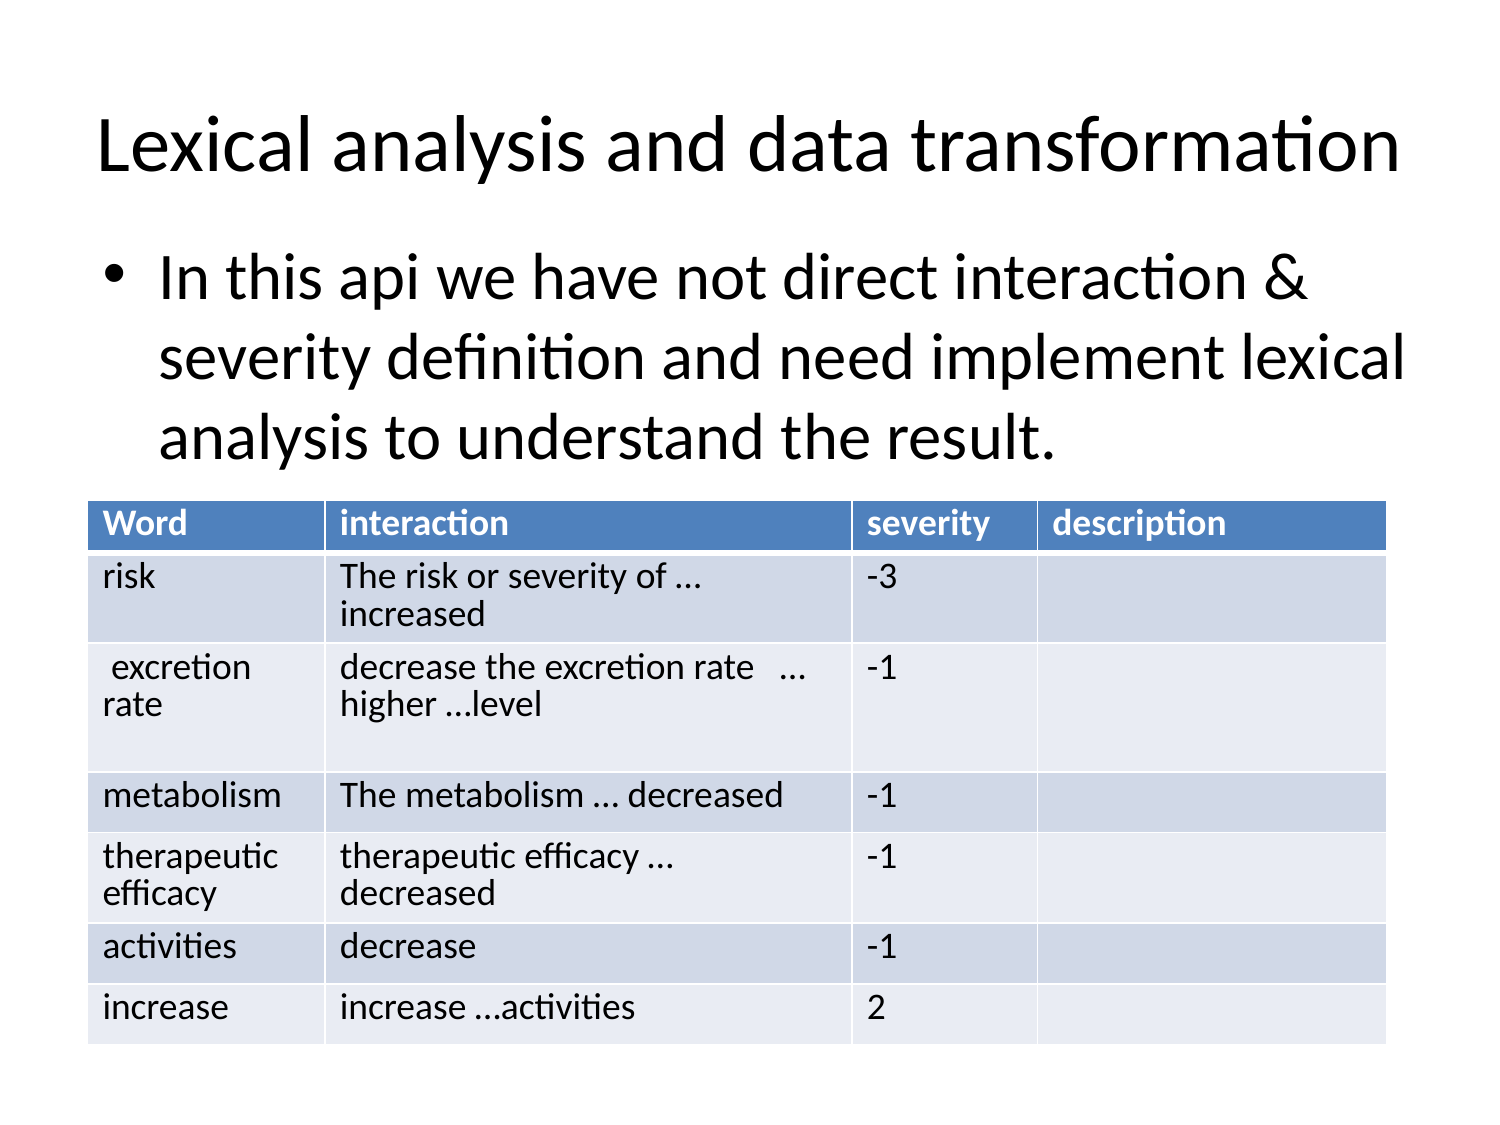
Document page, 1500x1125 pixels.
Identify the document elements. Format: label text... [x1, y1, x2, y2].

table_cell activities [88, 924, 324, 983]
list In this api we have not direct interaction & severity definition and need implement lexical analysis to understand the result. [87, 224, 1438, 968]
table_cell [1038, 644, 1386, 771]
table_cell therapeutic efficacy … decreased [326, 833, 851, 922]
table_cell metabolism [88, 773, 324, 832]
table_cell risk [88, 556, 324, 642]
table_header interaction [326, 501, 851, 550]
table_cell excretion rate [88, 644, 324, 771]
table_header Word [88, 501, 324, 550]
table_cell 2 [853, 985, 1037, 1044]
title Lexical analysis and data transformation [75, 45, 1425, 233]
table_cell therapeutic efficacy [88, 833, 324, 922]
table_cell -3 [853, 556, 1037, 642]
table_cell -1 [853, 833, 1037, 922]
table_cell [1038, 773, 1386, 832]
table_header description [1038, 501, 1386, 550]
table_cell [1038, 985, 1386, 1044]
table_header severity [853, 501, 1037, 550]
table_cell increase …activities [326, 985, 851, 1044]
table_cell -1 [853, 773, 1037, 832]
table_cell [1038, 556, 1386, 642]
table_cell The metabolism … decreased [326, 773, 851, 832]
table_cell [1038, 833, 1386, 922]
table_cell -1 [853, 644, 1037, 771]
table_cell The risk or severity of …increased [326, 556, 851, 642]
table_cell decrease [326, 924, 851, 983]
table_cell increase [88, 985, 324, 1044]
table_cell decrease the excretion rate … higher …level [326, 644, 851, 771]
table_cell [1038, 924, 1386, 983]
table_cell -1 [853, 924, 1037, 983]
